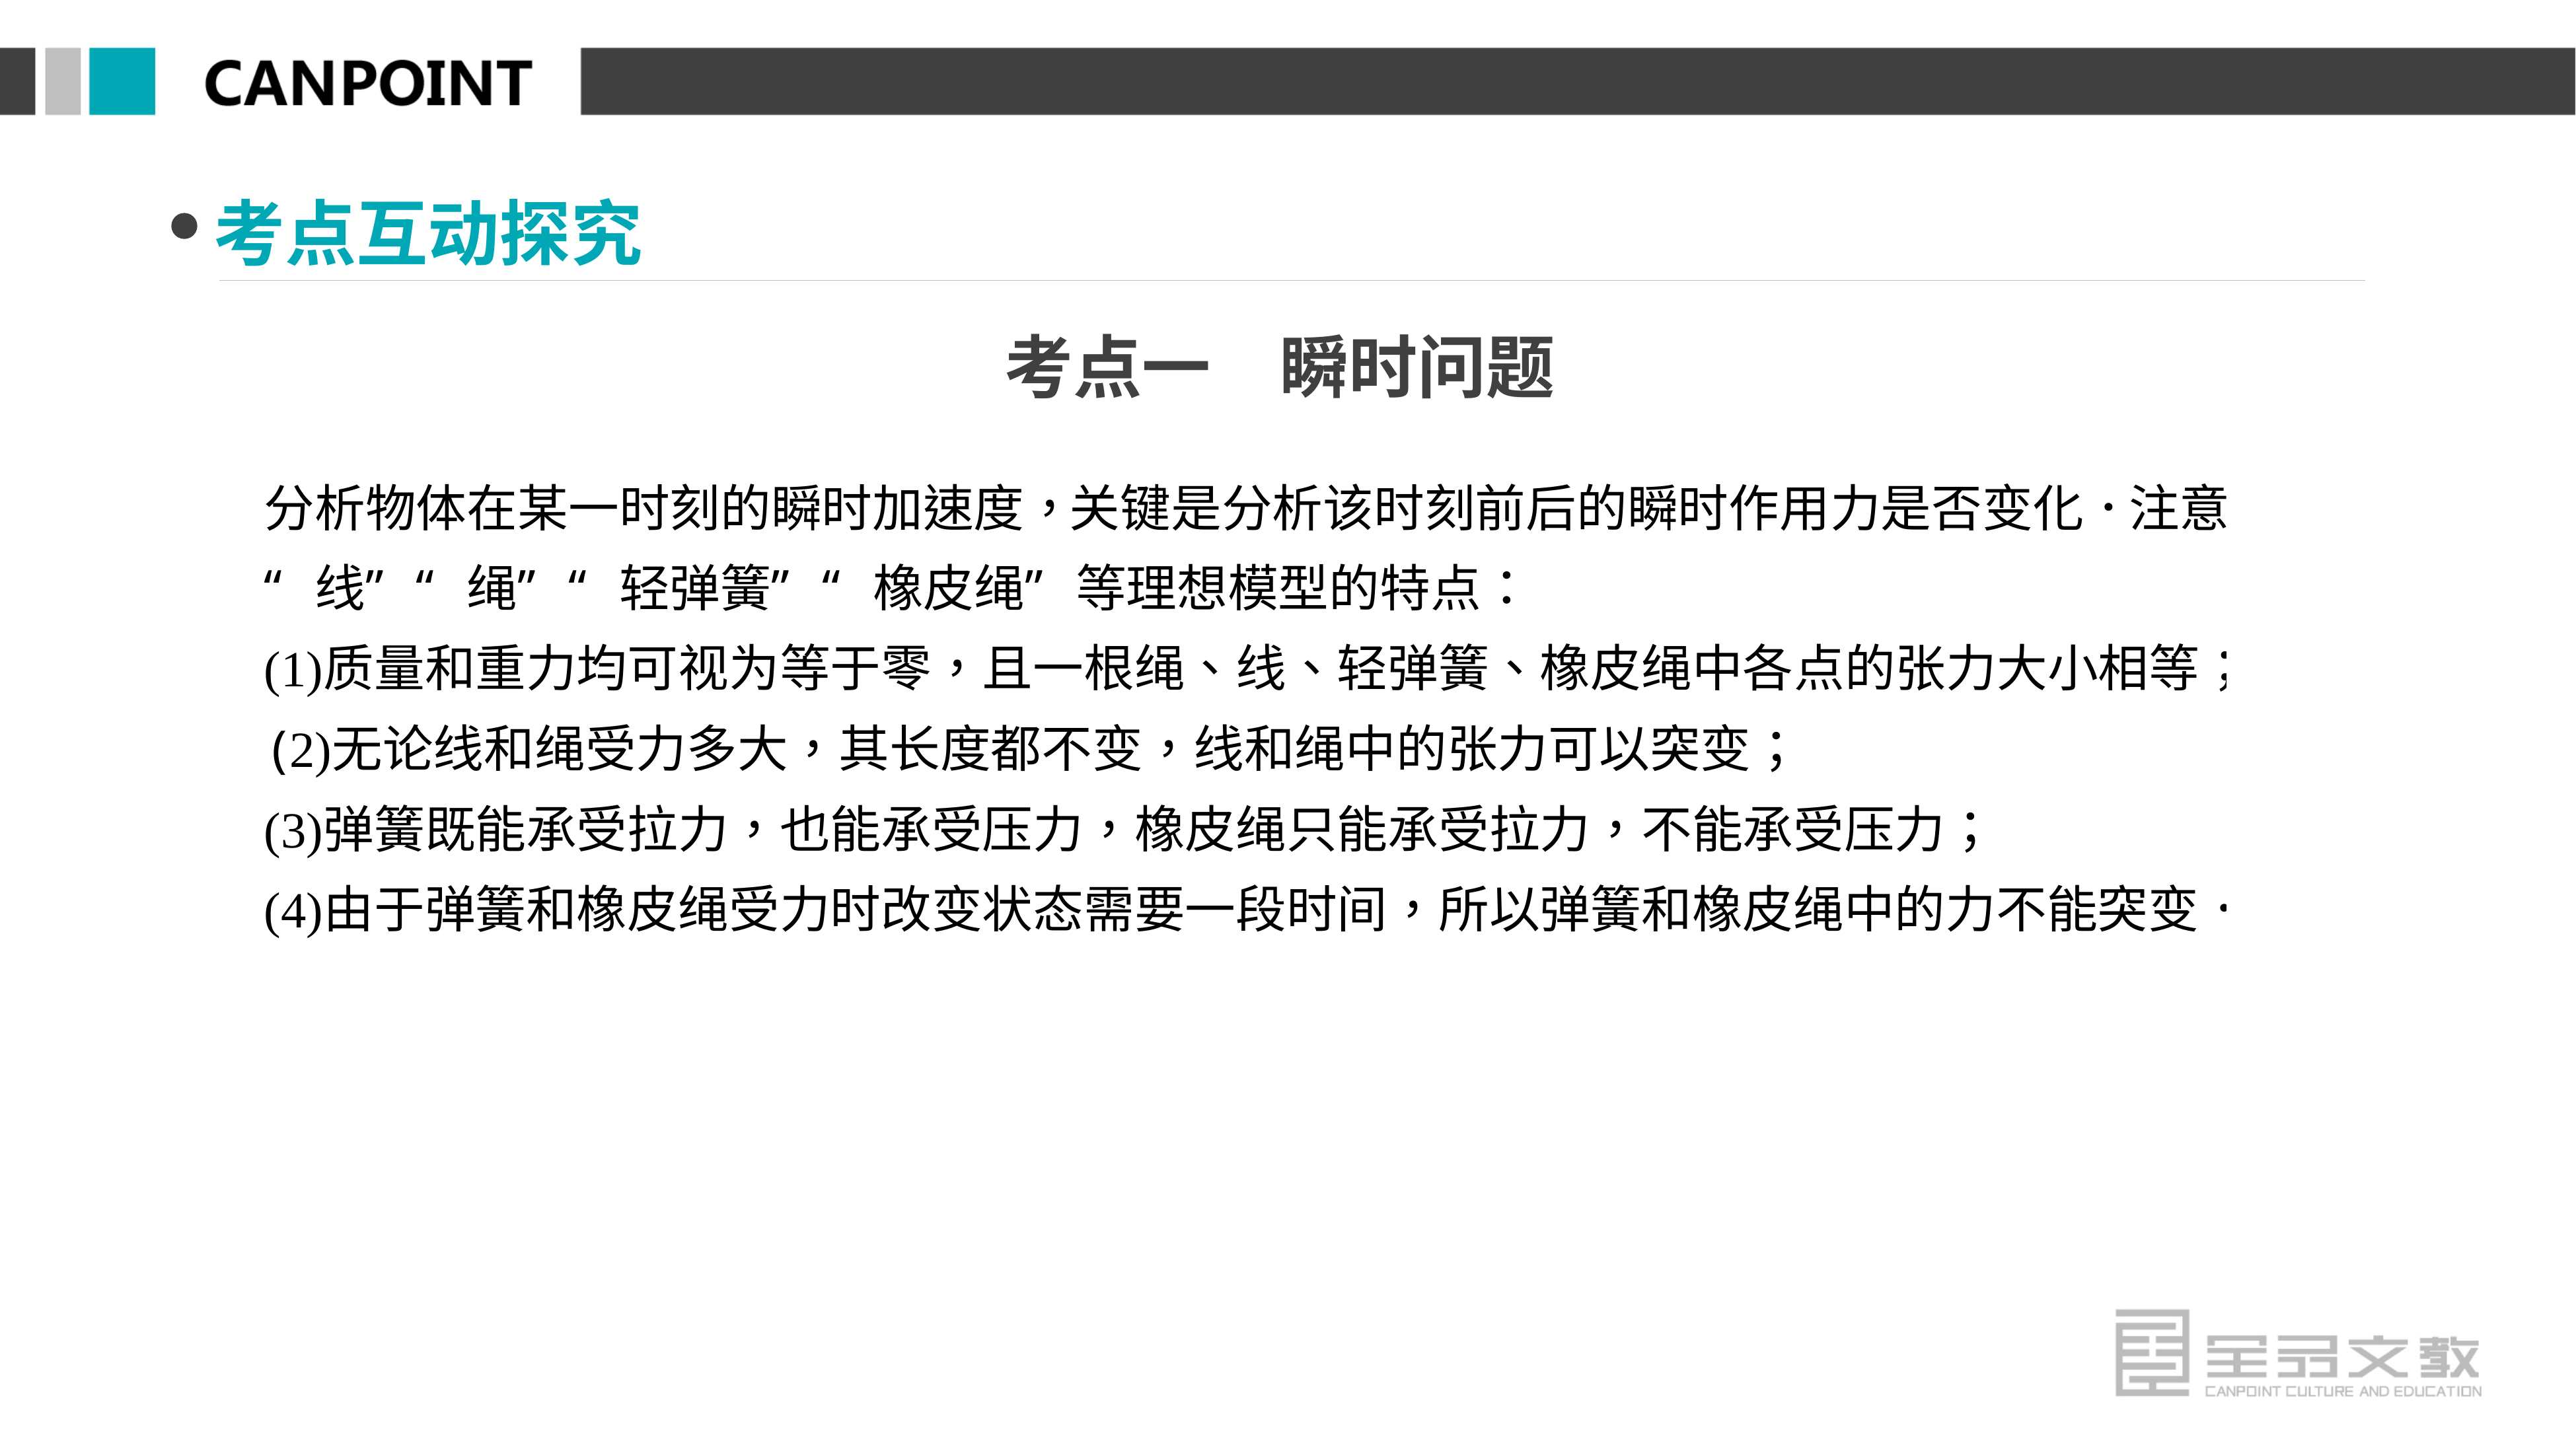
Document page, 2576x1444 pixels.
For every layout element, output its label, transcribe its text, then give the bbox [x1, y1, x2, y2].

text_box 考点一 瞬时问题 [211, 319, 2349, 412]
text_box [172, 183, 2366, 284]
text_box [264, 475, 2227, 1444]
picture [0, 0, 2576, 1444]
